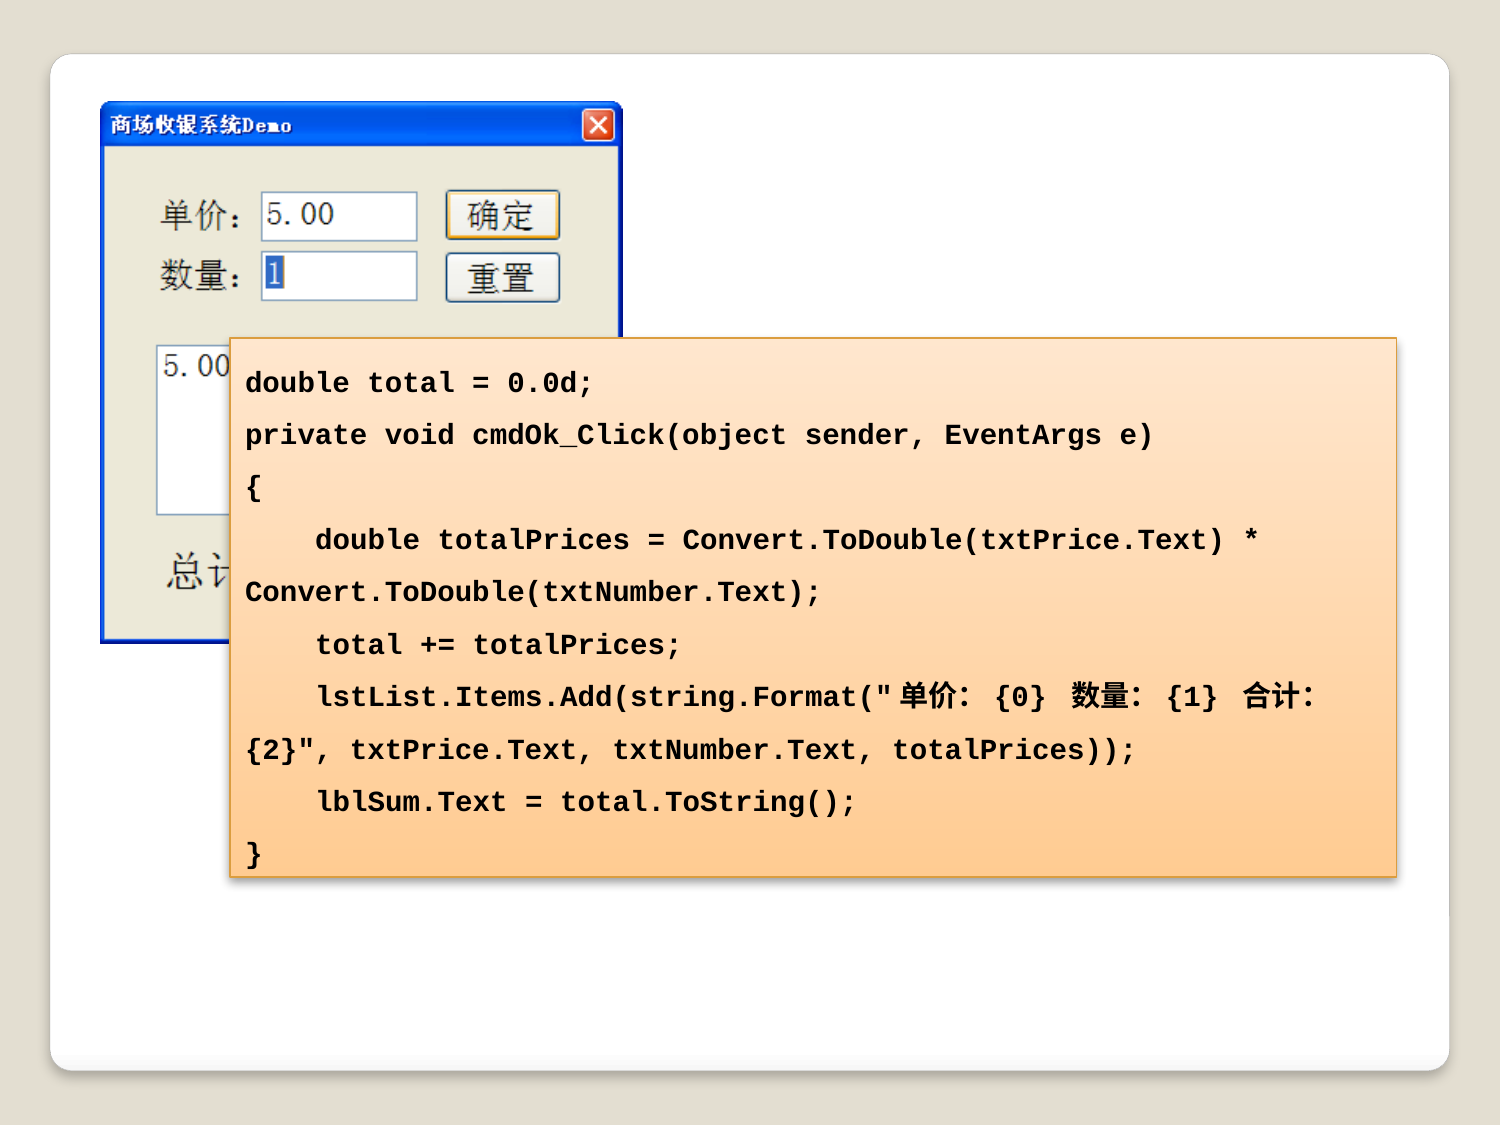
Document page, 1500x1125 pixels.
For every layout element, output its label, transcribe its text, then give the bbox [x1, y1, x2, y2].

text_box double total = 0.0d; private void cmdOk_Click(object sender, EventArgs e) { double totalPrices = Convert.ToDouble(txtPrice.Text) * Convert.ToDouble(txtNumber.Text); total += totalPrices; lstList.Items.Add(string.Format("单价：{0} 数量：{1} 合计：{2}", txtPrice.Text, txtNumber.Text, totalPrices)); lblSum.Text = total.ToString(); } [229, 337, 1397, 878]
picture [100, 101, 623, 645]
